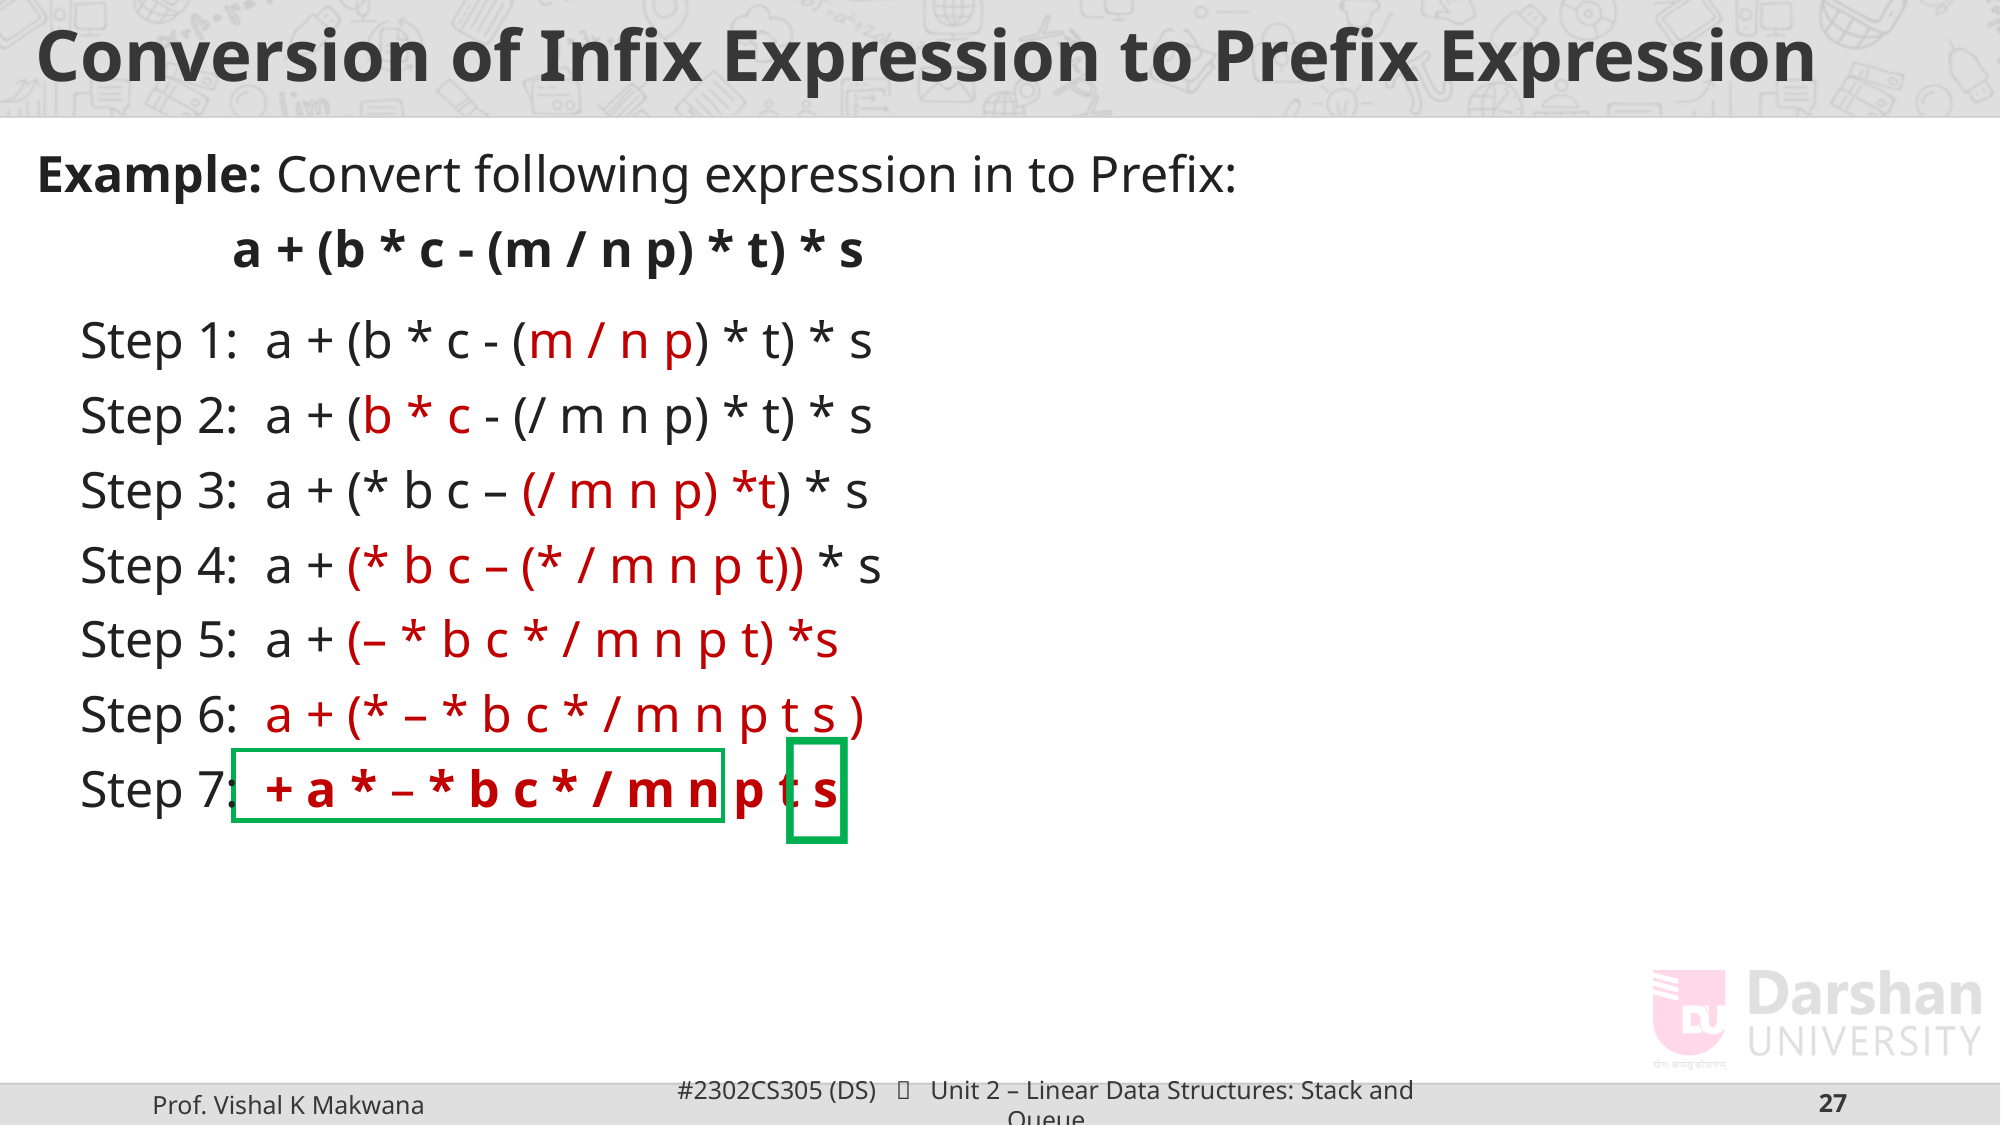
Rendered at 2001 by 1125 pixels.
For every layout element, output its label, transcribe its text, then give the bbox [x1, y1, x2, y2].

list Example: Convert following expression in to Prefix: a + (b * c - (m / n p) * t) * s Step 1: a + (b * c - (m / n p) * t) * s Step 2: a + (b * c - (/ m n p) * t) * s Step 3: a + (* b c – (/ m n p) *t) * s Step 4: a + (* b c – (* / m n p t)) * s Step 5: a + (– * b c * / m n p t) *s Step 6: a + (* – * b c * / m n p t s ) Step 7: + a * – * b c * / m n p t s [21, 141, 1979, 1069]
title Conversion of Infix Expression to Prefix Expression [0, 0, 2000, 117]
text_box  [757, 686, 878, 882]
